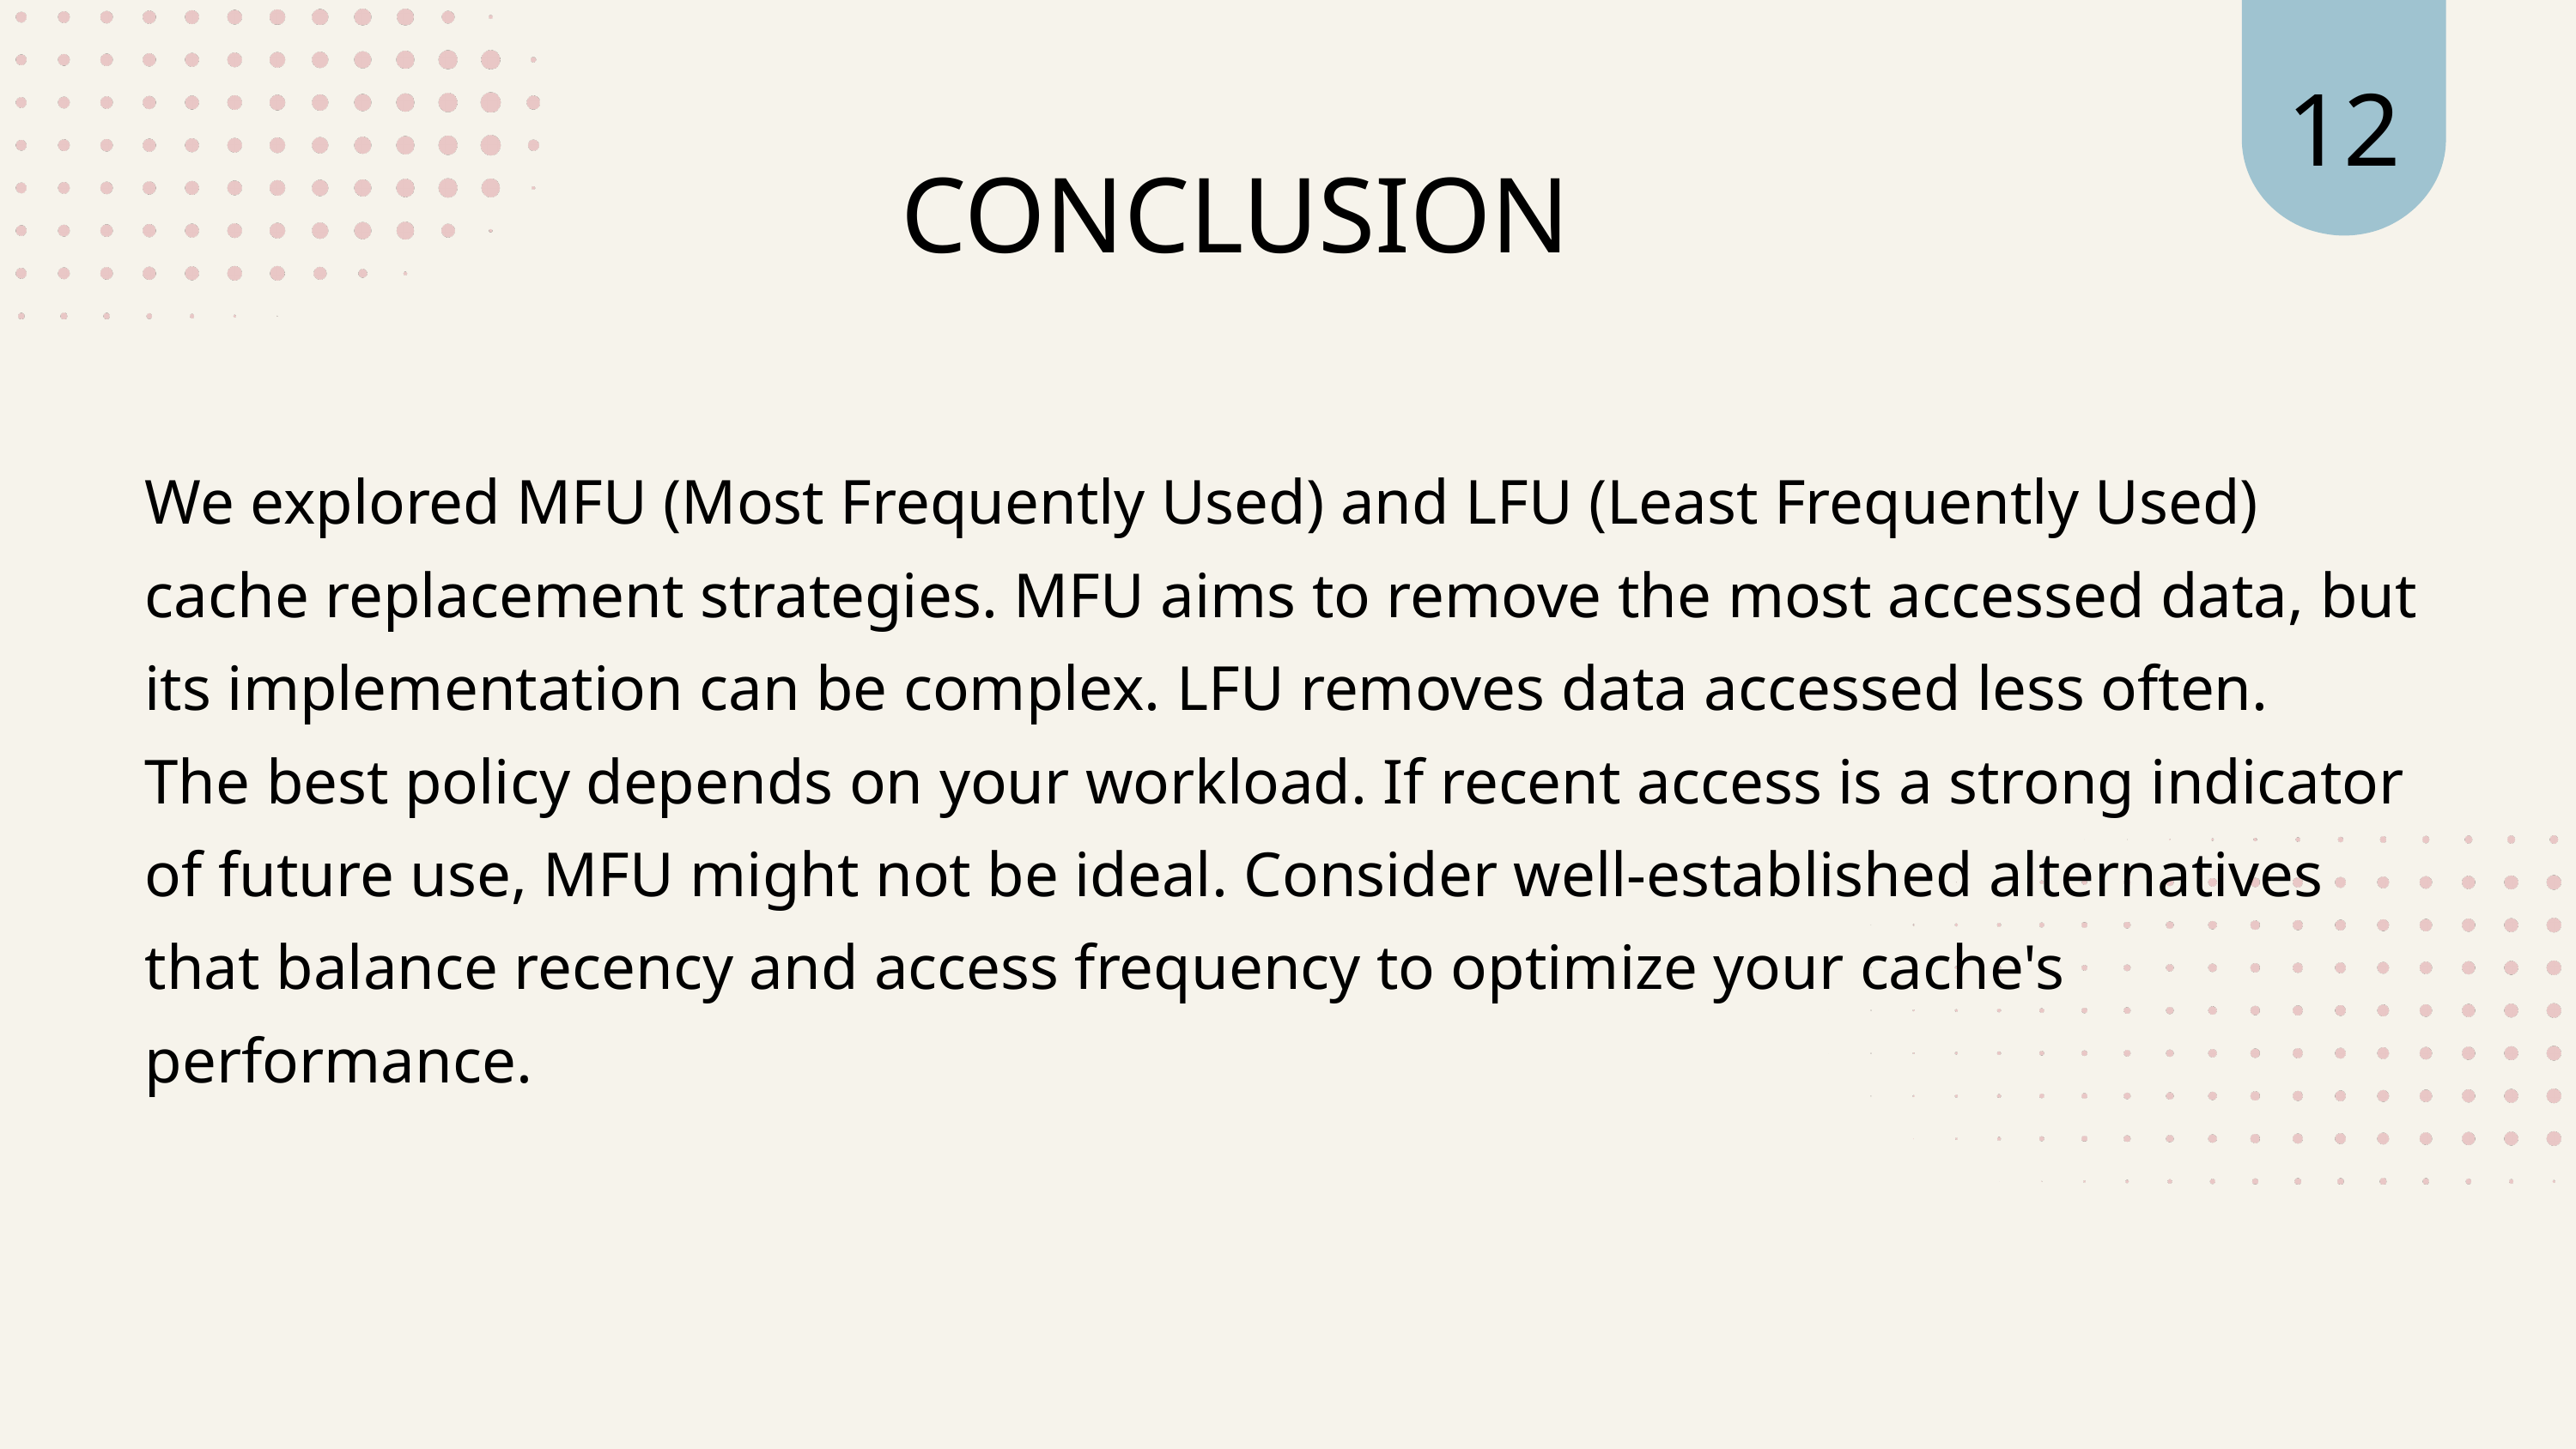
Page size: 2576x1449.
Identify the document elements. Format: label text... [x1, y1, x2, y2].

text_box We explored MFU (Most Frequently Used) and LFU (Least Frequently Used) cache replacement strategies. MFU aims to remove the most accessed data, but its implementation can be complex. LFU removes data accessed less often. The best policy depends on your workload. If recent access is a strong indicator of future use, MFU might not be ideal. Consider well-established alternatives that balance recency and access frequency to optimize your cache's performance. [144, 443, 2432, 1188]
text_box [2432, 835, 2576, 1185]
text_box CONCLUSION [540, 128, 2165, 275]
text_box [0, 0, 540, 319]
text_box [2233, 0, 2455, 236]
